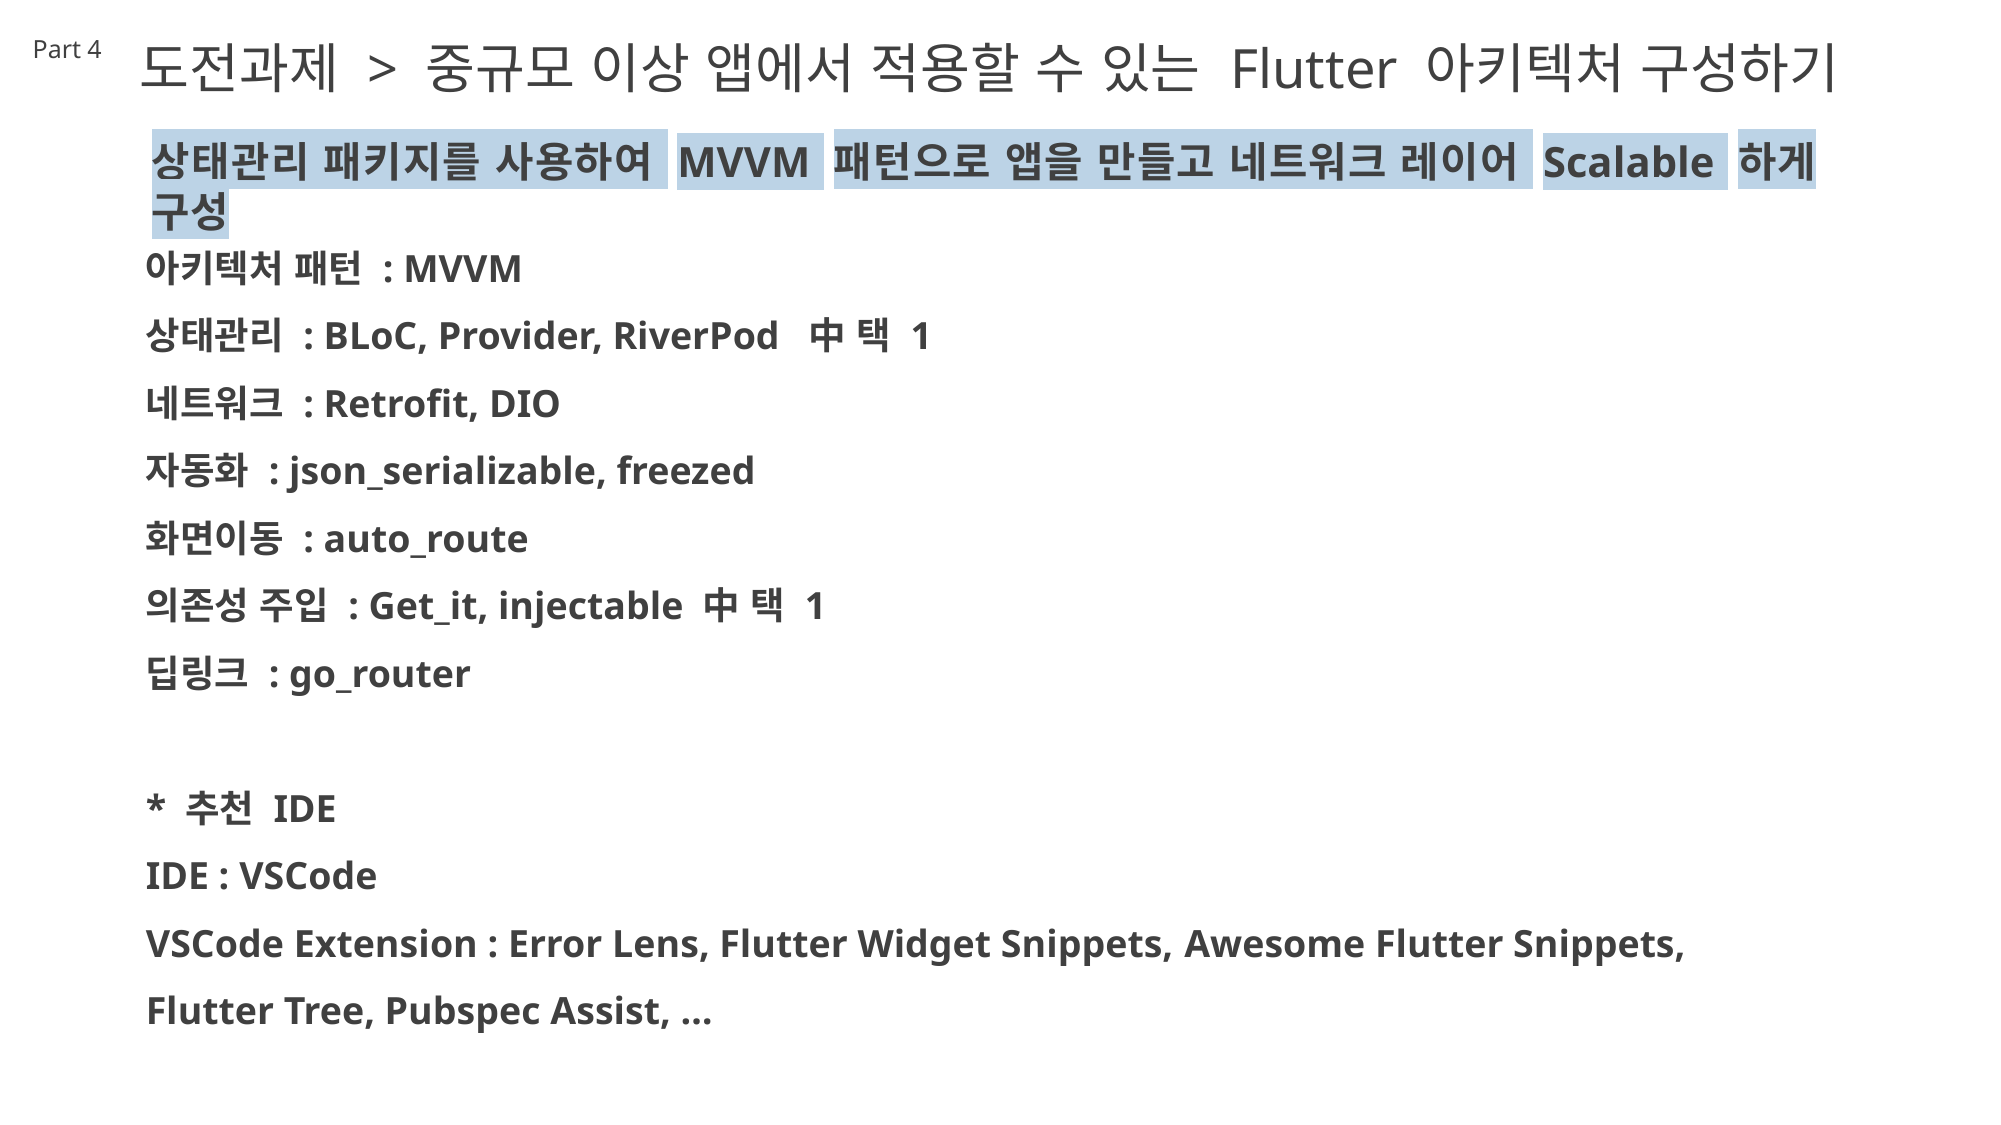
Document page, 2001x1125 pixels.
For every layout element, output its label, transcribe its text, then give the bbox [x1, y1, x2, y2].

text_box Part 4 [18, 26, 117, 72]
text_box 도전과제 > 중규모 이상 앱에서 적용할 수 있는 Flutter 아키텍처 구성하기 [124, 26, 1871, 107]
text_box 아키텍처 패턴 : MVVM 상태관리 : BLoC, Provider, RiverPod 中 택 1 네트워크 : Retrofit, DIO 자동화 : json_serializable, freezed 화면이동 : auto_route 의존성 주입 : Get_it, injectable 中 택 1 딥링크 : go_router * 추천 IDE IDE : VSCode VSCode Extension : Error Lens, Flutter Widget Snippets, Awesome Flutter Snippets, Flutter Tree, Pubspec Assist, … [131, 214, 1923, 1040]
text_box 상태관리 패키지를 사용하여 MVVM 패턴으로 앱을 만들고 네트워크 레이어 Scalable 하게 구성 [137, 128, 1831, 193]
